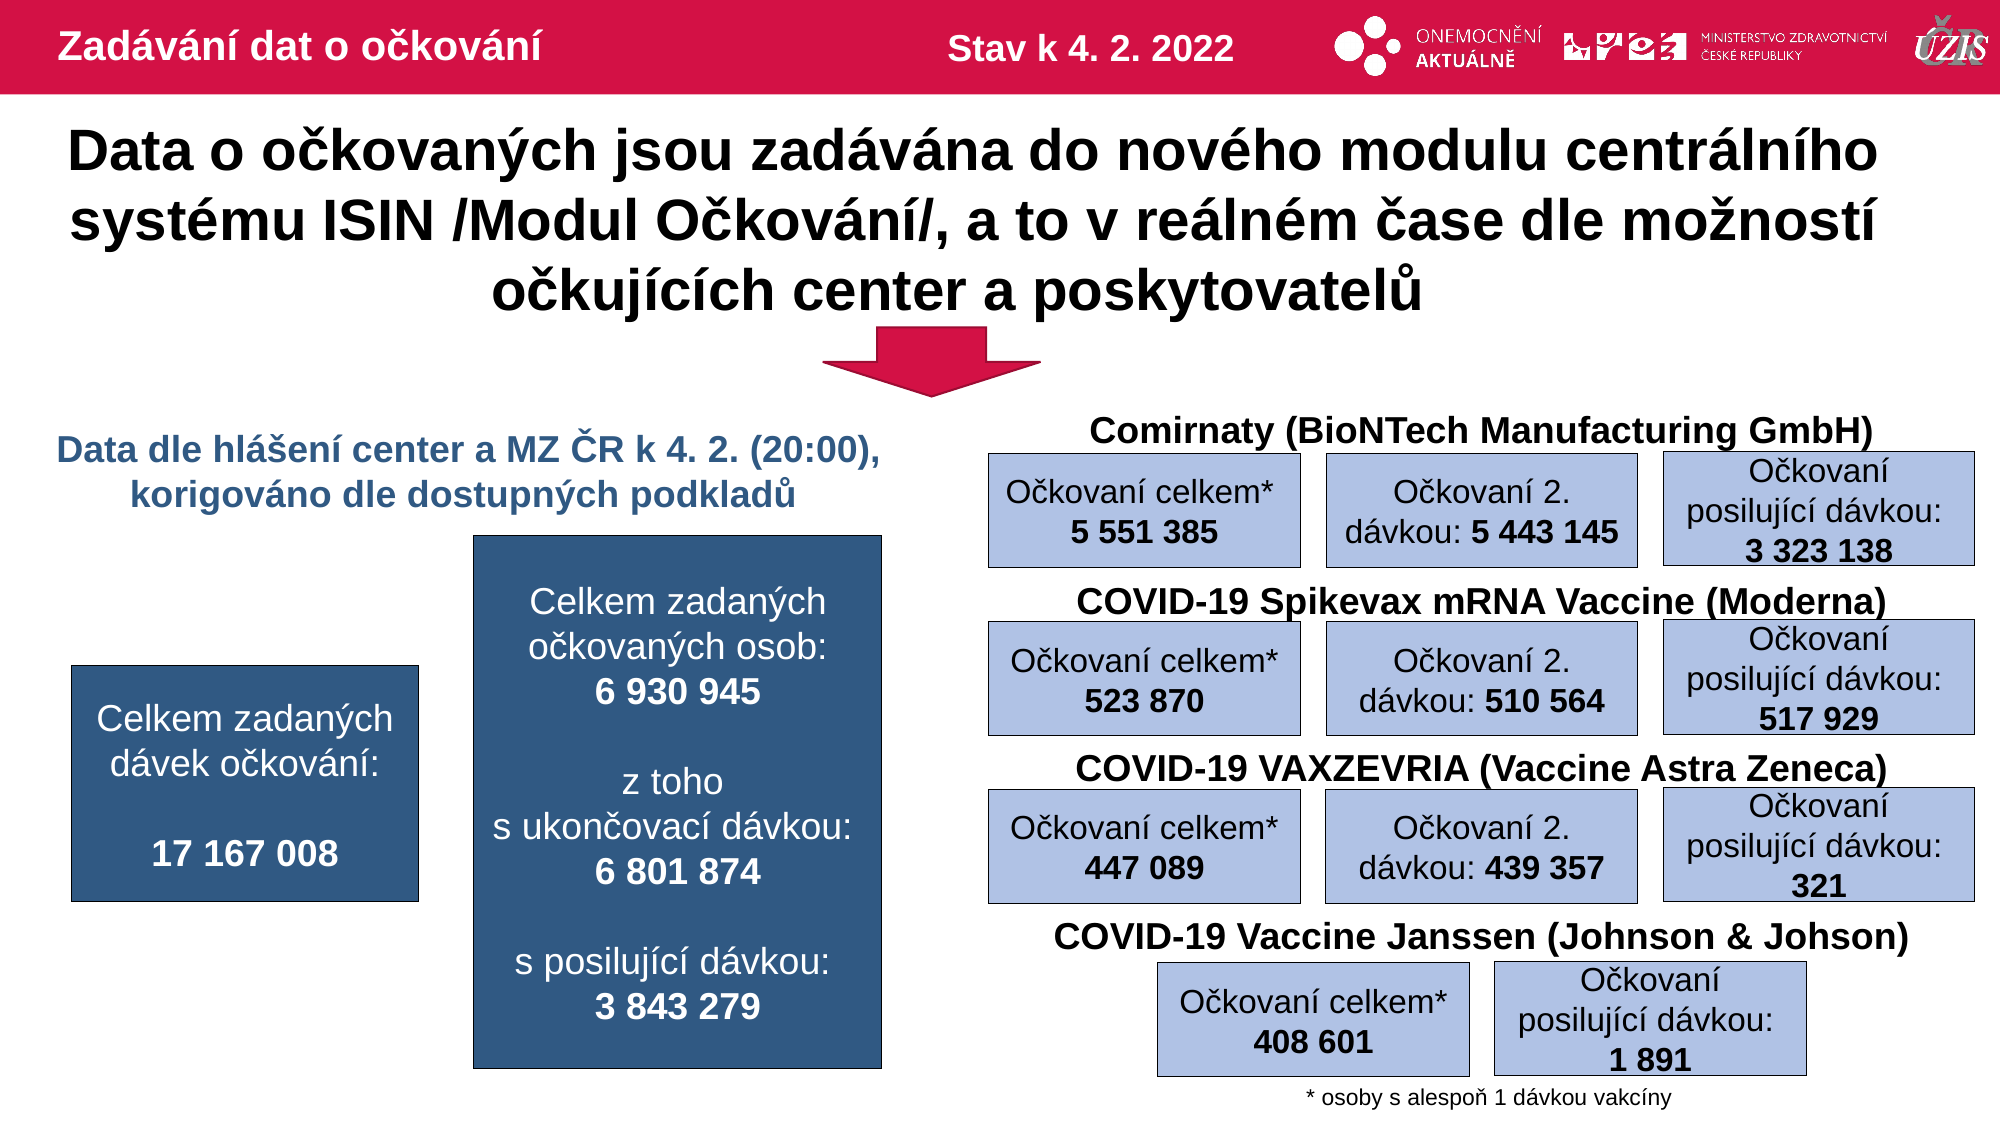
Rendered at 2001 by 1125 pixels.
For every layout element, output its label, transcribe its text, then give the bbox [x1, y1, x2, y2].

text_box COVID-19 VAXZEVRIA (Vaccine Astra Zeneca) [988, 736, 1975, 797]
text_box Očkovaní celkem* 5 551 385 [988, 458, 1301, 568]
text_box Očkovaní 2. dávkou: 439 357 [1325, 797, 1638, 904]
text_box COVID-19 Spikevax mRNA Vaccine (Moderna) [988, 569, 1975, 630]
text_box Comirnaty (BioNTech Manufacturing GmbH) [988, 398, 1975, 458]
picture [1563, 31, 1888, 60]
text_box [822, 326, 1041, 398]
text_box Očkovaní celkem* 408 601 [1157, 962, 1470, 1077]
text_box Očkovaní 2. dávkou: 510 564 [1326, 630, 1638, 736]
title Zadávání dat o očkování [42, 0, 1262, 95]
text_box Očkovaní celkem* 447 089 [988, 797, 1301, 904]
text_box Data o očkovaných jsou zadávána do nového modulu centrálního systému ISIN /Modul Očkování/, a to v reálném čase dle možností očkujících center a poskytovatelů [10, 104, 1938, 330]
text_box Stav k 4. 2. 2022 [932, 16, 1322, 77]
text_box Očkovaní posilující dávkou: 1 891 [1494, 961, 1807, 1076]
text_box Očkovaní posilující dávkou: 3 323 138 [1663, 451, 1975, 566]
text_box Celkem zadaných dávek očkování: 17 167 008 [71, 665, 419, 902]
text_box Celkem zadaných očkovaných osob: 6 930 945 z toho s ukončovací dávkou: 6 801 874 s posilující dávkou: 3 843 279 [473, 535, 882, 1069]
text_box * osoby s alespoň 1 dávkou vakcíny [1291, 1075, 1693, 1118]
text_box Očkovaní posilující dávkou: 517 929 [1663, 619, 1975, 735]
text_box Data dle hlášení center a MZ ČR k 4. 2. (20:00), korigováno dle dostupných podkladů [29, 417, 909, 522]
text_box Očkovaní 2. dávkou: 5 443 145 [1326, 458, 1638, 568]
text_box Očkovaní posilující dávkou: 321 [1663, 787, 1975, 902]
picture [1915, 15, 1989, 66]
text_box Očkovaní celkem* 523 870 [988, 630, 1301, 736]
picture [1334, 16, 1542, 76]
text_box COVID-19 Vaccine Janssen (Johnson & Johson) [988, 904, 1975, 965]
